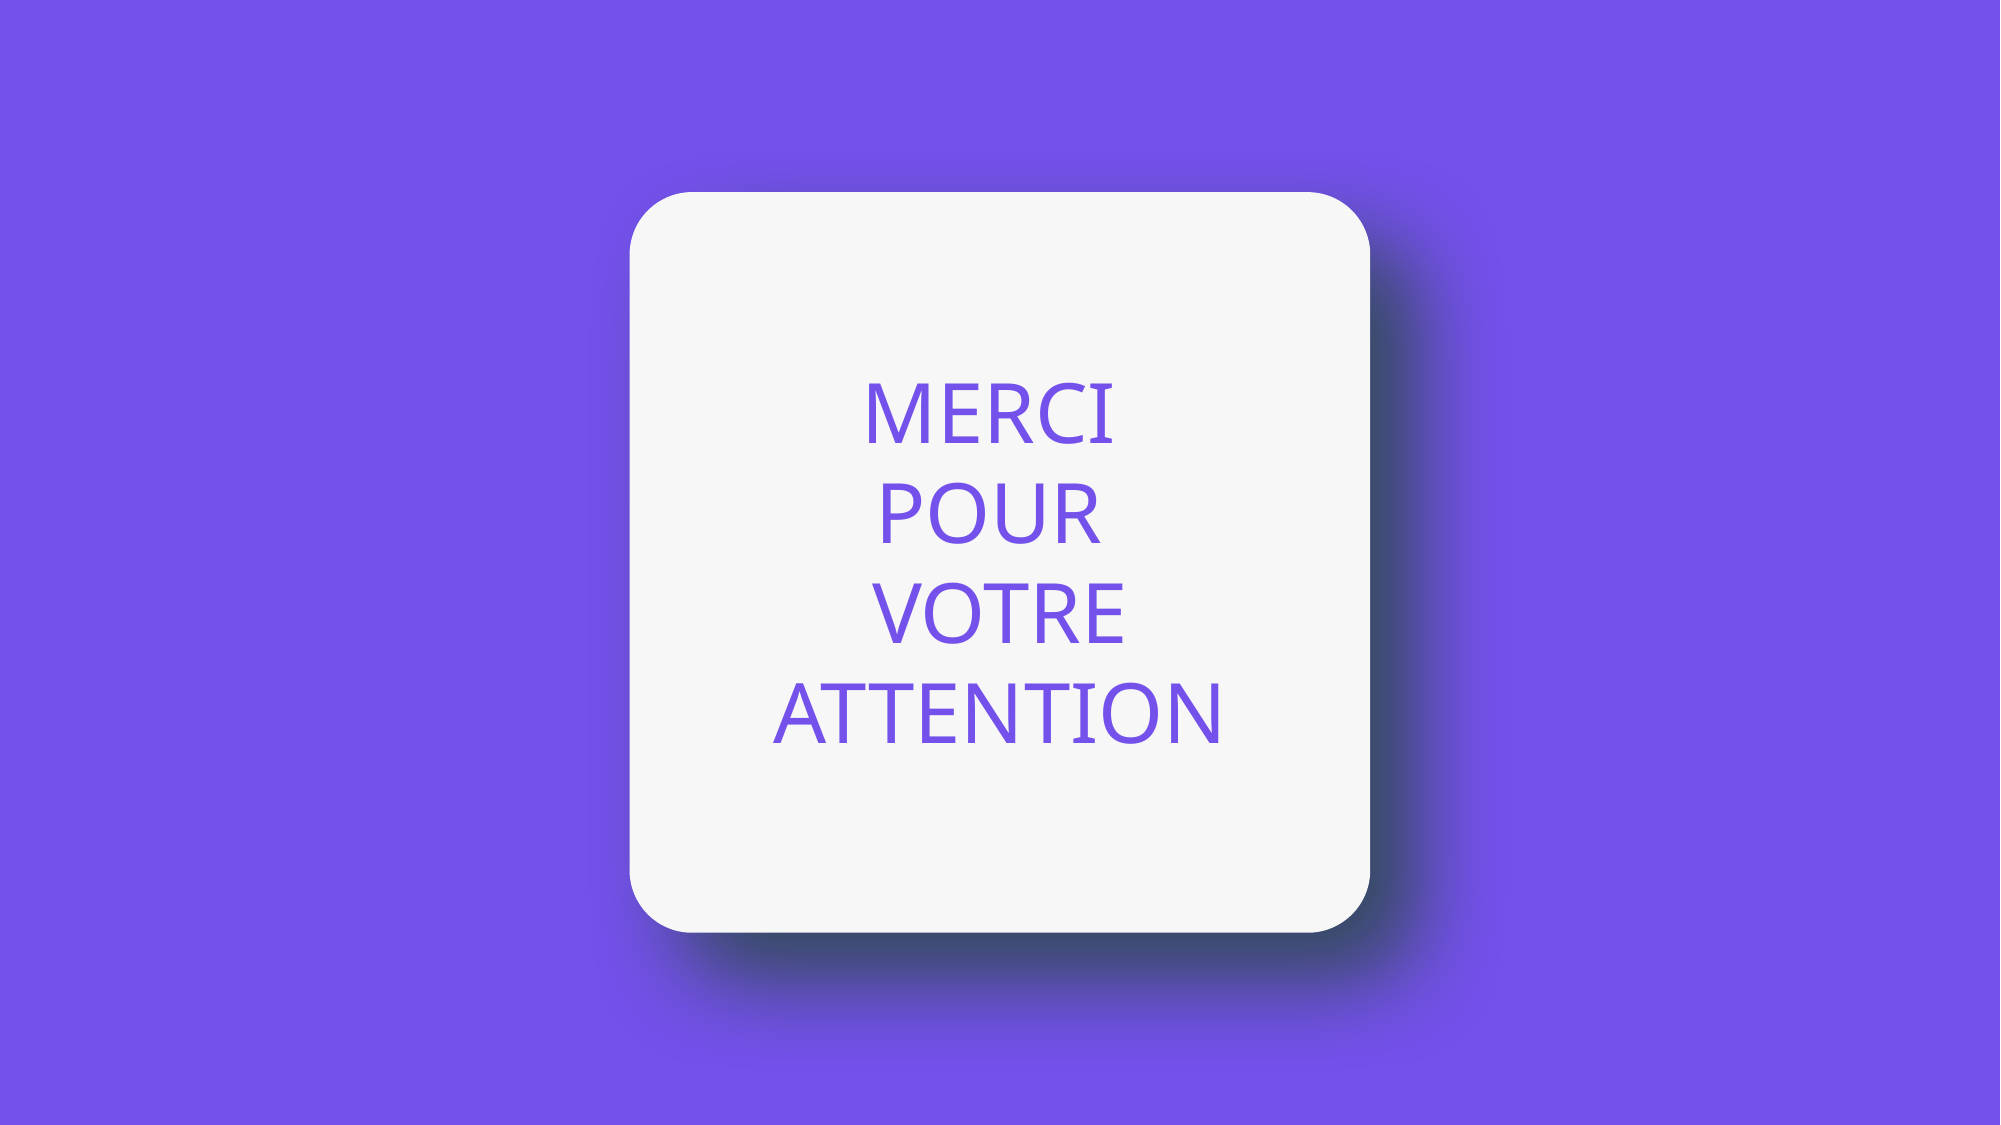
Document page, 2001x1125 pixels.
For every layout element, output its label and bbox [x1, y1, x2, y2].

text_box [0, 0, 2000, 1125]
text_box [642, 204, 1358, 921]
